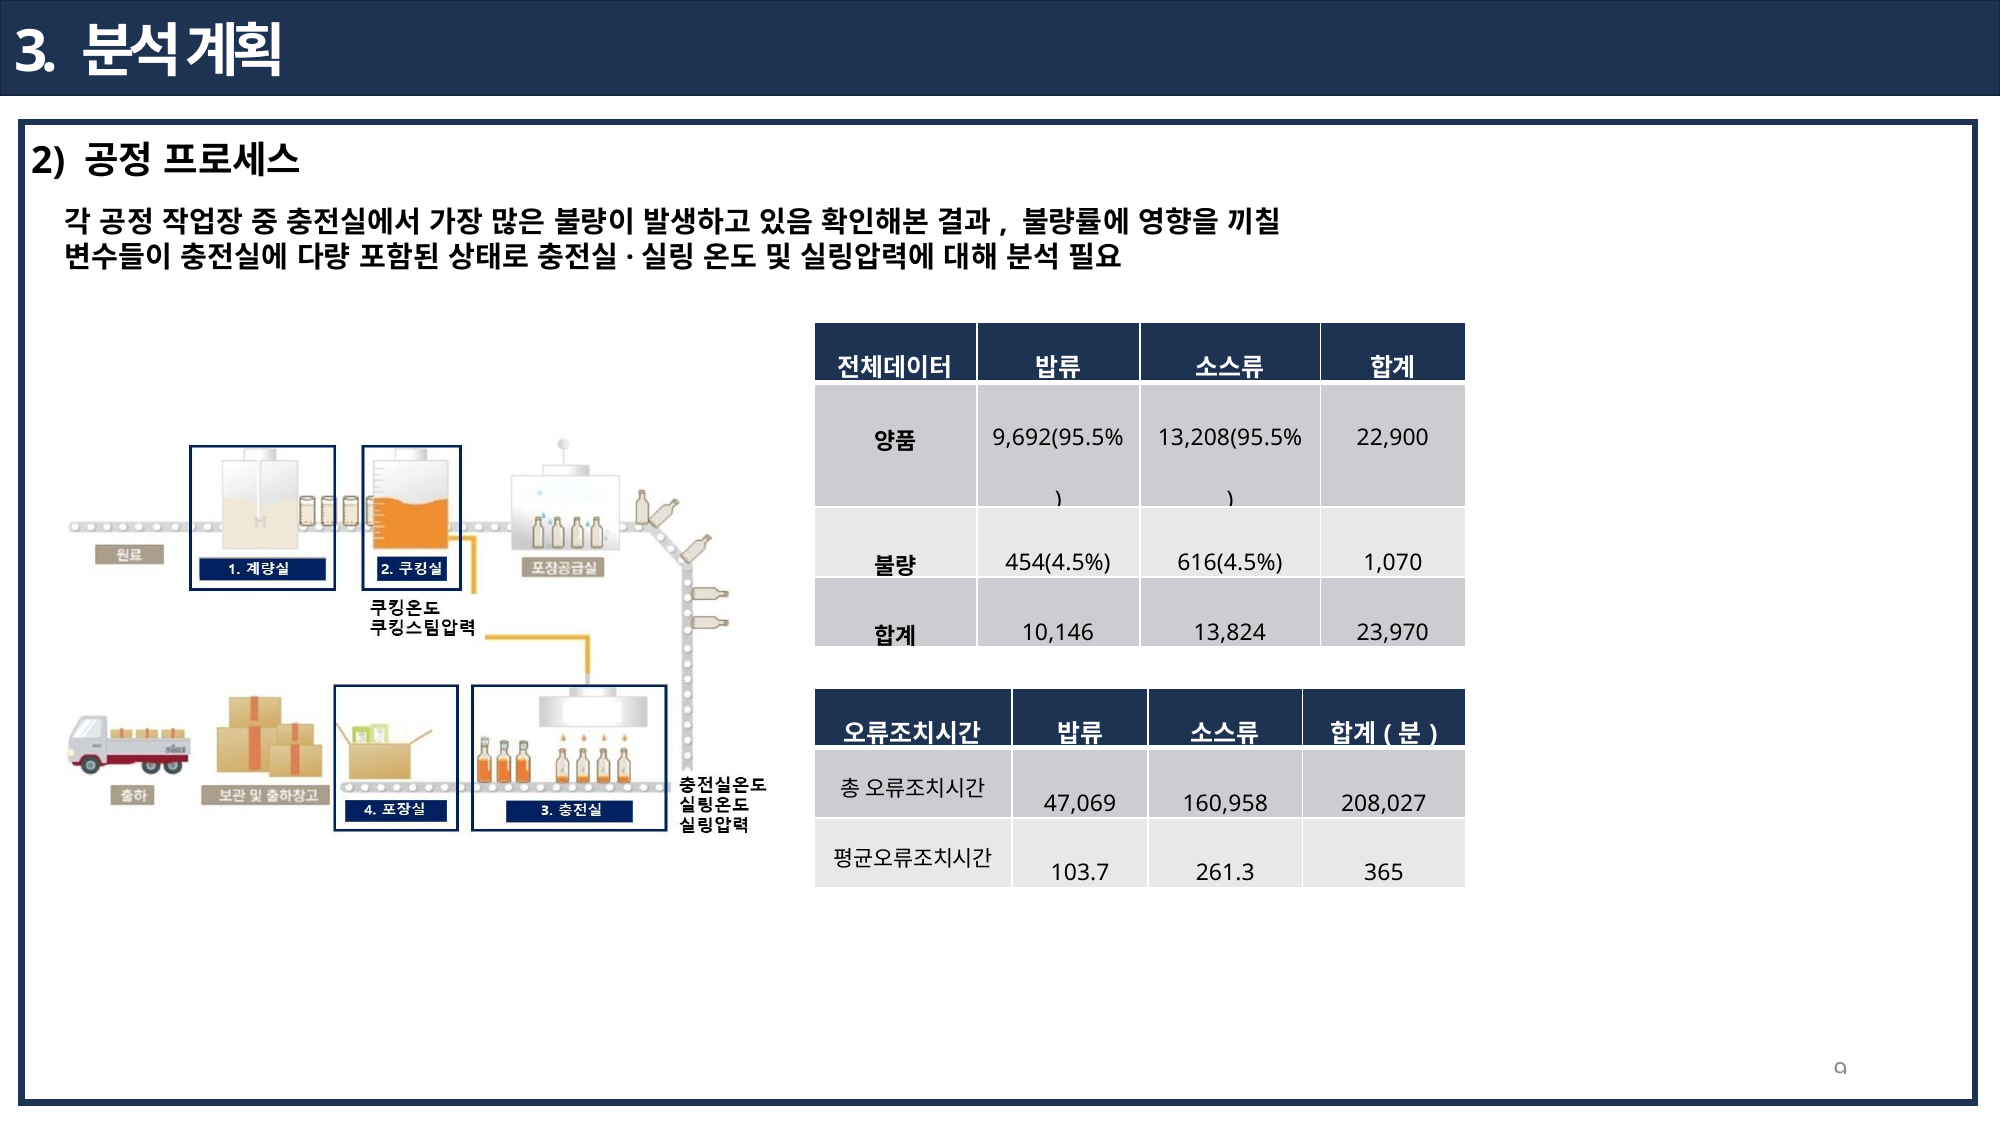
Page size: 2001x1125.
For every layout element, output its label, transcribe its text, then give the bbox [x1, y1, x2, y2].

table_cell 총 오류조치시간 [815, 760, 1011, 834]
table_cell 13,824 [1141, 614, 1320, 687]
table_header 밥류 [1013, 689, 1147, 754]
table_cell 365 [1303, 836, 1465, 911]
table_cell 1,070 [1321, 533, 1465, 612]
table_cell 23,970 [1321, 614, 1465, 687]
table_cell 160,958 [1149, 760, 1302, 834]
table_header 소스류 [1149, 689, 1302, 754]
table_cell 합계 [815, 614, 976, 687]
table_cell 208,027 [1303, 760, 1465, 834]
table_header 오류조치시간 [815, 689, 1011, 754]
table_cell 양품 [815, 395, 976, 531]
table_cell 616(4.5%) [1141, 533, 1320, 612]
table_cell 평균오류조치시간 [815, 836, 1011, 911]
text_box [1690, 1073, 1989, 1125]
text_box [21, 121, 1976, 1104]
slide_number 9 [1412, 1042, 1863, 1103]
table_header 합계(분) [1303, 689, 1465, 754]
table_header 소스류 [1141, 323, 1320, 389]
table_cell 22,900 [1321, 395, 1465, 531]
table_header 합계 [1321, 323, 1465, 389]
table_cell 13,208(95.5%) [1141, 395, 1320, 531]
table_cell 9,692(95.5%) [978, 395, 1139, 531]
text_box 3. 분석 계획 [0, 0, 2000, 96]
text_box 2) 공정 프로세스 [16, 128, 526, 189]
table_cell 47,069 [1013, 760, 1147, 834]
table_header 밥류 [978, 323, 1139, 389]
table_cell 불량 [815, 533, 976, 612]
table_cell 261.3 [1149, 836, 1302, 911]
table_cell 103.7 [1013, 836, 1147, 911]
table_cell 454(4.5%) [978, 533, 1139, 612]
table_header 전체데이터 [815, 323, 976, 389]
table_cell 10,146 [978, 614, 1139, 687]
text_box 각 공정 작업장 중 충전실에서 가장 많은 불량이 발생하고 있음 확인해본 결과, 불량률에 영향을 끼칠 변수들이 충전실에 다량 포함된 상태로 충전실·실링 온도 및 실링압력에 대해 분석 필요 [49, 196, 1413, 281]
picture [47, 404, 789, 873]
